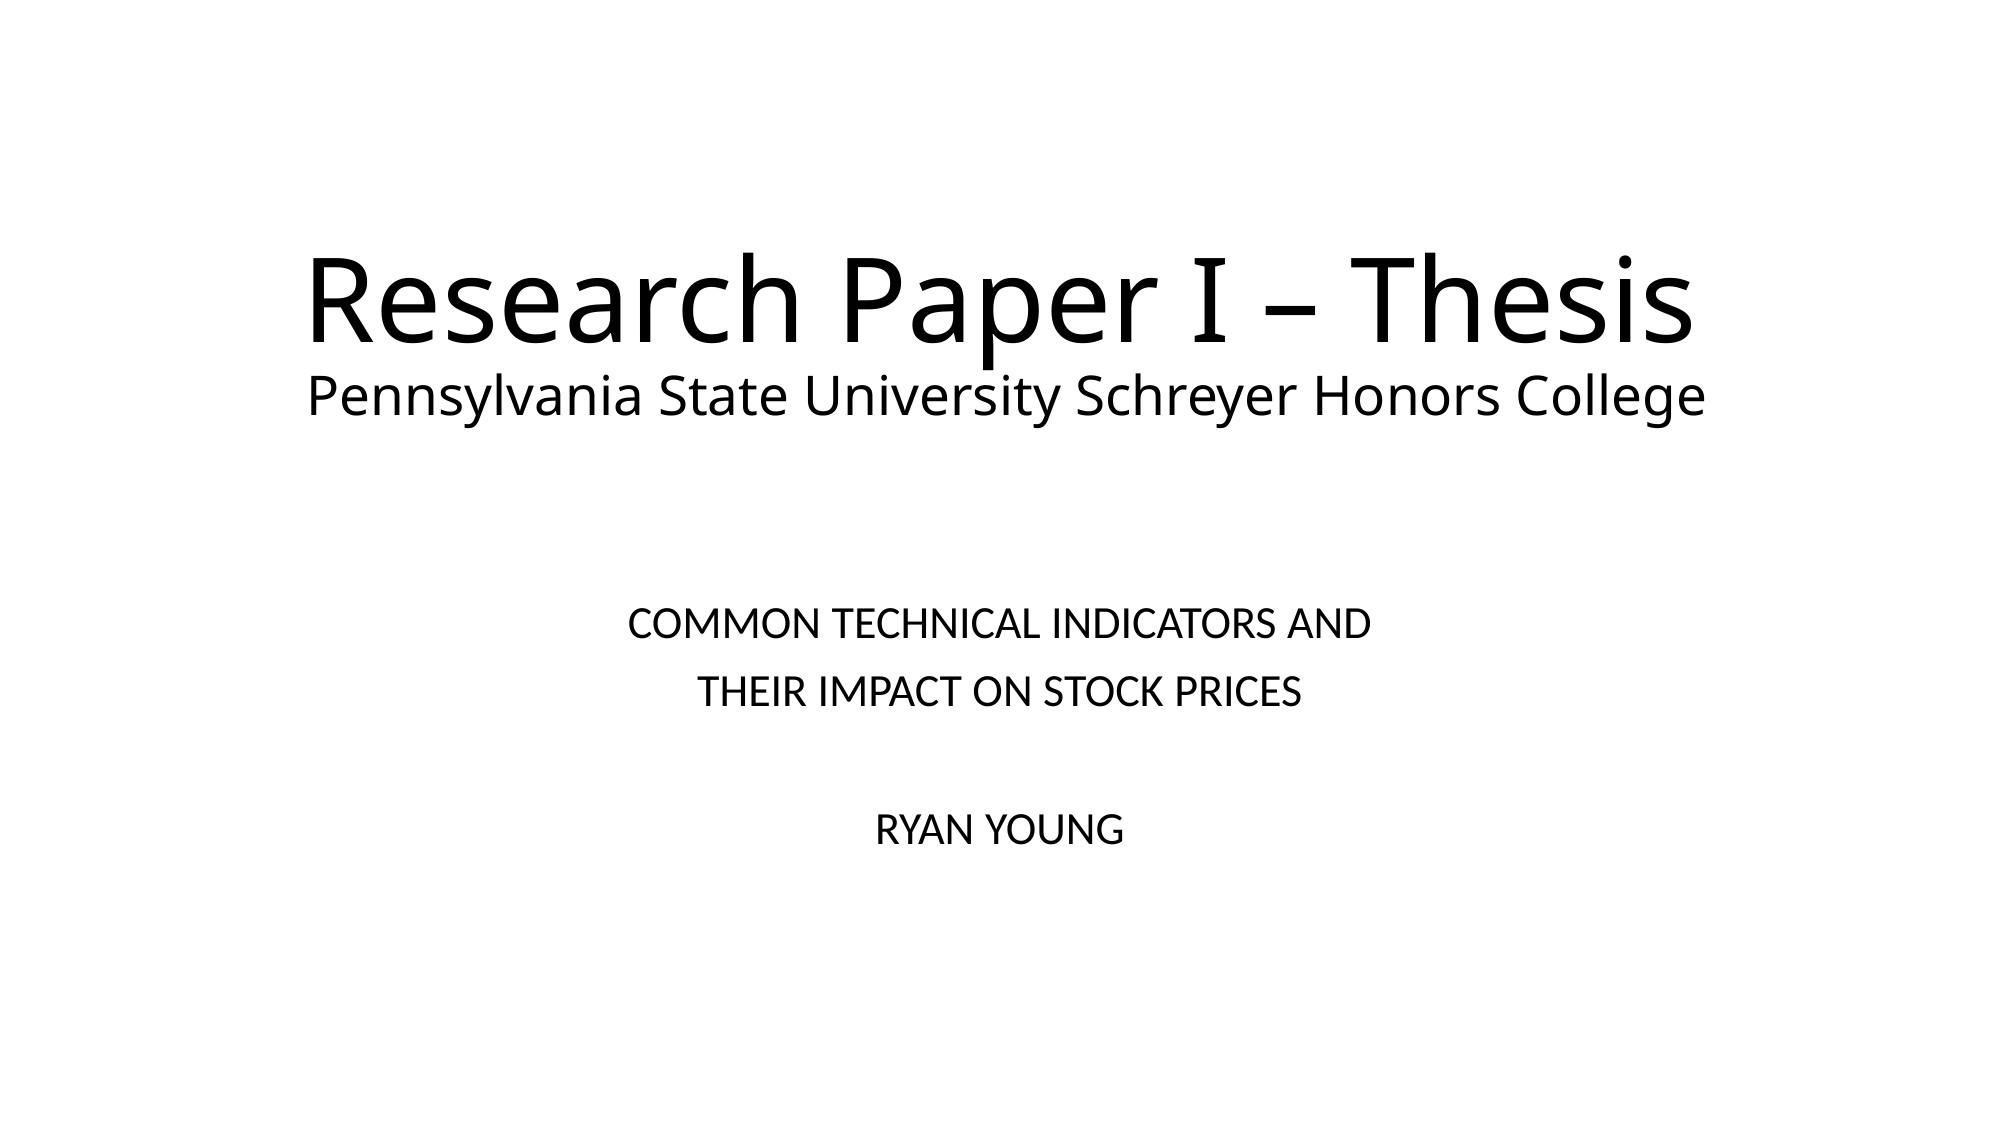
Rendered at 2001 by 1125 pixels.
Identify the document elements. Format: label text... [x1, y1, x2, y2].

title Research Paper I – Thesis Pennsylvania State University Schreyer Honors College [249, 184, 1750, 576]
subtitle COMMON TECHNICAL INDICATORS AND THEIR IMPACT ON STOCK PRICES RYAN YOUNG [249, 590, 1750, 863]
